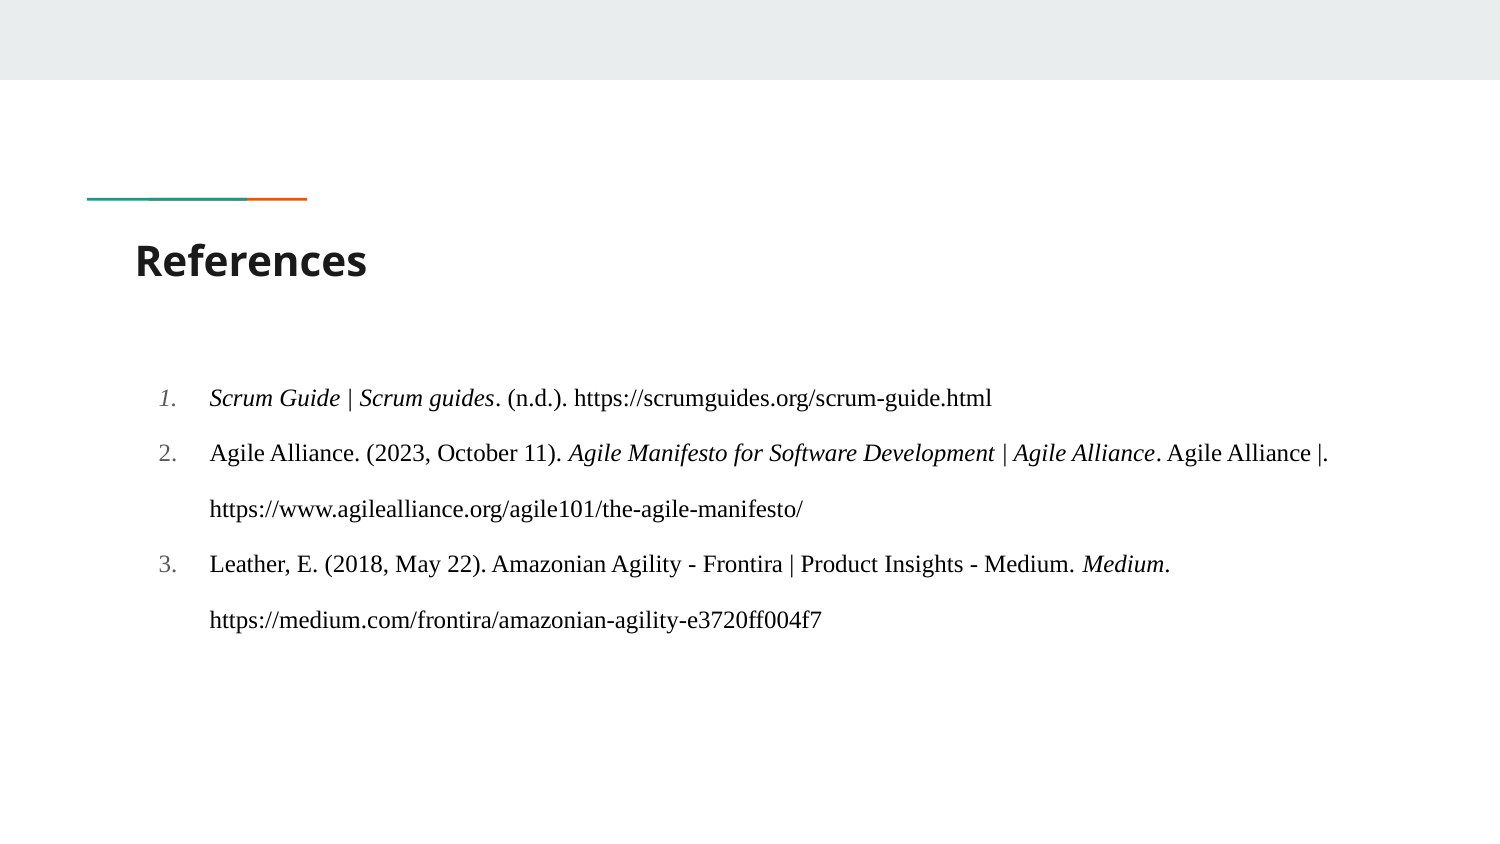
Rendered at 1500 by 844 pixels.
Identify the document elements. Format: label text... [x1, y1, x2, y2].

list Scrum Guide | Scrum guides. (n.d.). https://scrumguides.org/scrum-guide.html Agile Alliance. (2023, October 11). Agile Manifesto for Software Development | Agile Alliance. Agile Alliance |. https://www.agilealliance.org/agile101/the-agile-manifesto/ Leather, E. (2018, May 22). Amazonian Agility - Frontira | Product Insights - Medium. Medium. https://medium.com/frontira/amazonian-agility-e3720ff004f7 [119, 341, 1381, 712]
title References [119, 216, 1381, 305]
